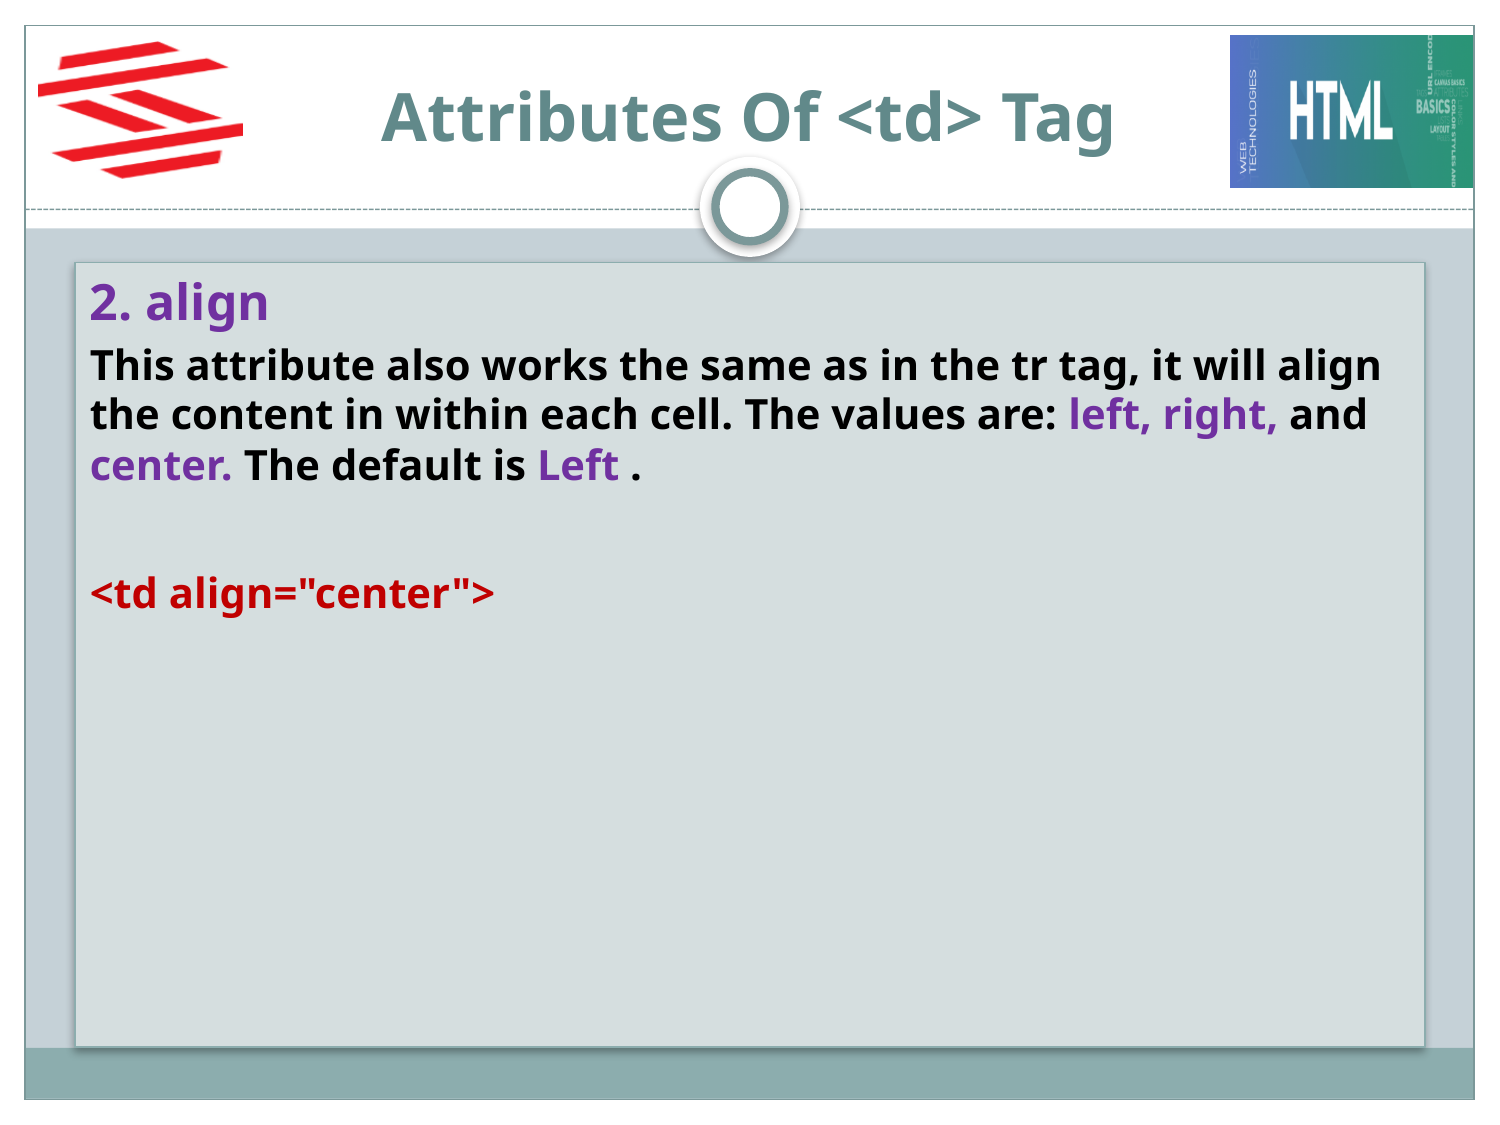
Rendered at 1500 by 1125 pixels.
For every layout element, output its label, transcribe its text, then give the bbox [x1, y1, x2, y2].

picture [37, 40, 243, 185]
list 2. align This attribute also works the same as in the tr tag, it will align the content in within each cell. The values are: left, right, and center. The default is Left . <td align="center"> [74, 262, 1426, 1048]
picture [1230, 34, 1473, 188]
title Attributes Of <td> Tag [237, 37, 1225, 162]
